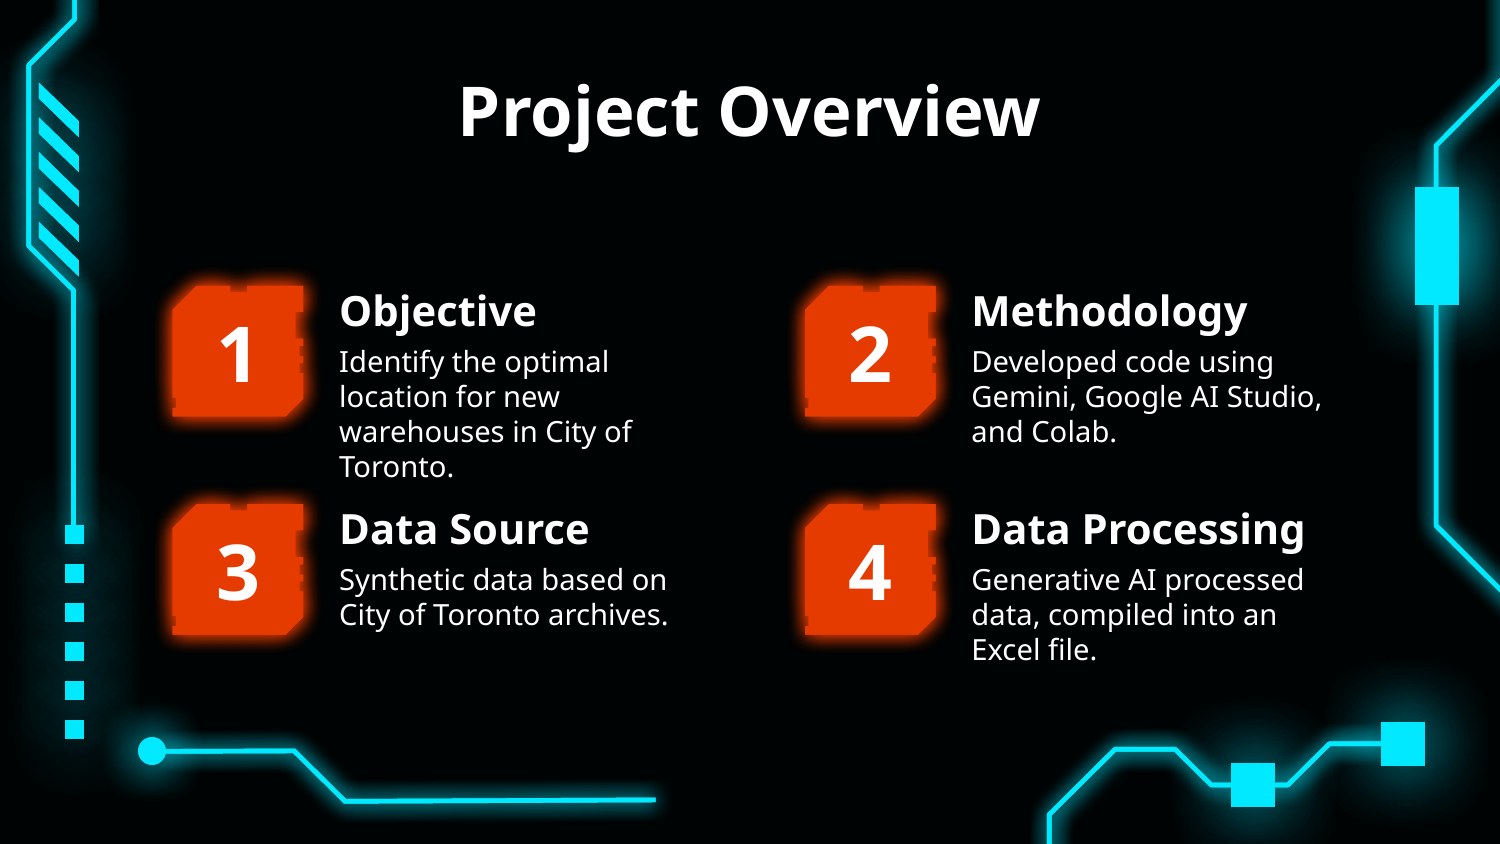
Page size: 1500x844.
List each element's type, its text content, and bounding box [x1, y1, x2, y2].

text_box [172, 503, 304, 635]
subtitle Data Source [324, 502, 720, 552]
subtitle Methodology [956, 284, 1352, 334]
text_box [172, 285, 304, 417]
subtitle Identify the optimal location for new warehouses in City of Toronto. [324, 343, 720, 474]
subtitle Generative AI processed data, compiled into an Excel file. [956, 561, 1352, 639]
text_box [804, 285, 936, 417]
title Project Overview [116, 110, 1383, 190]
subtitle Developed code using Gemini, Google AI Studio, and Colab. [956, 343, 1392, 421]
subtitle Objective [324, 284, 720, 334]
subtitle Synthetic data based on City of Toronto archives. [324, 561, 720, 639]
subtitle Data Processing [956, 502, 1352, 552]
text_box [804, 503, 936, 635]
